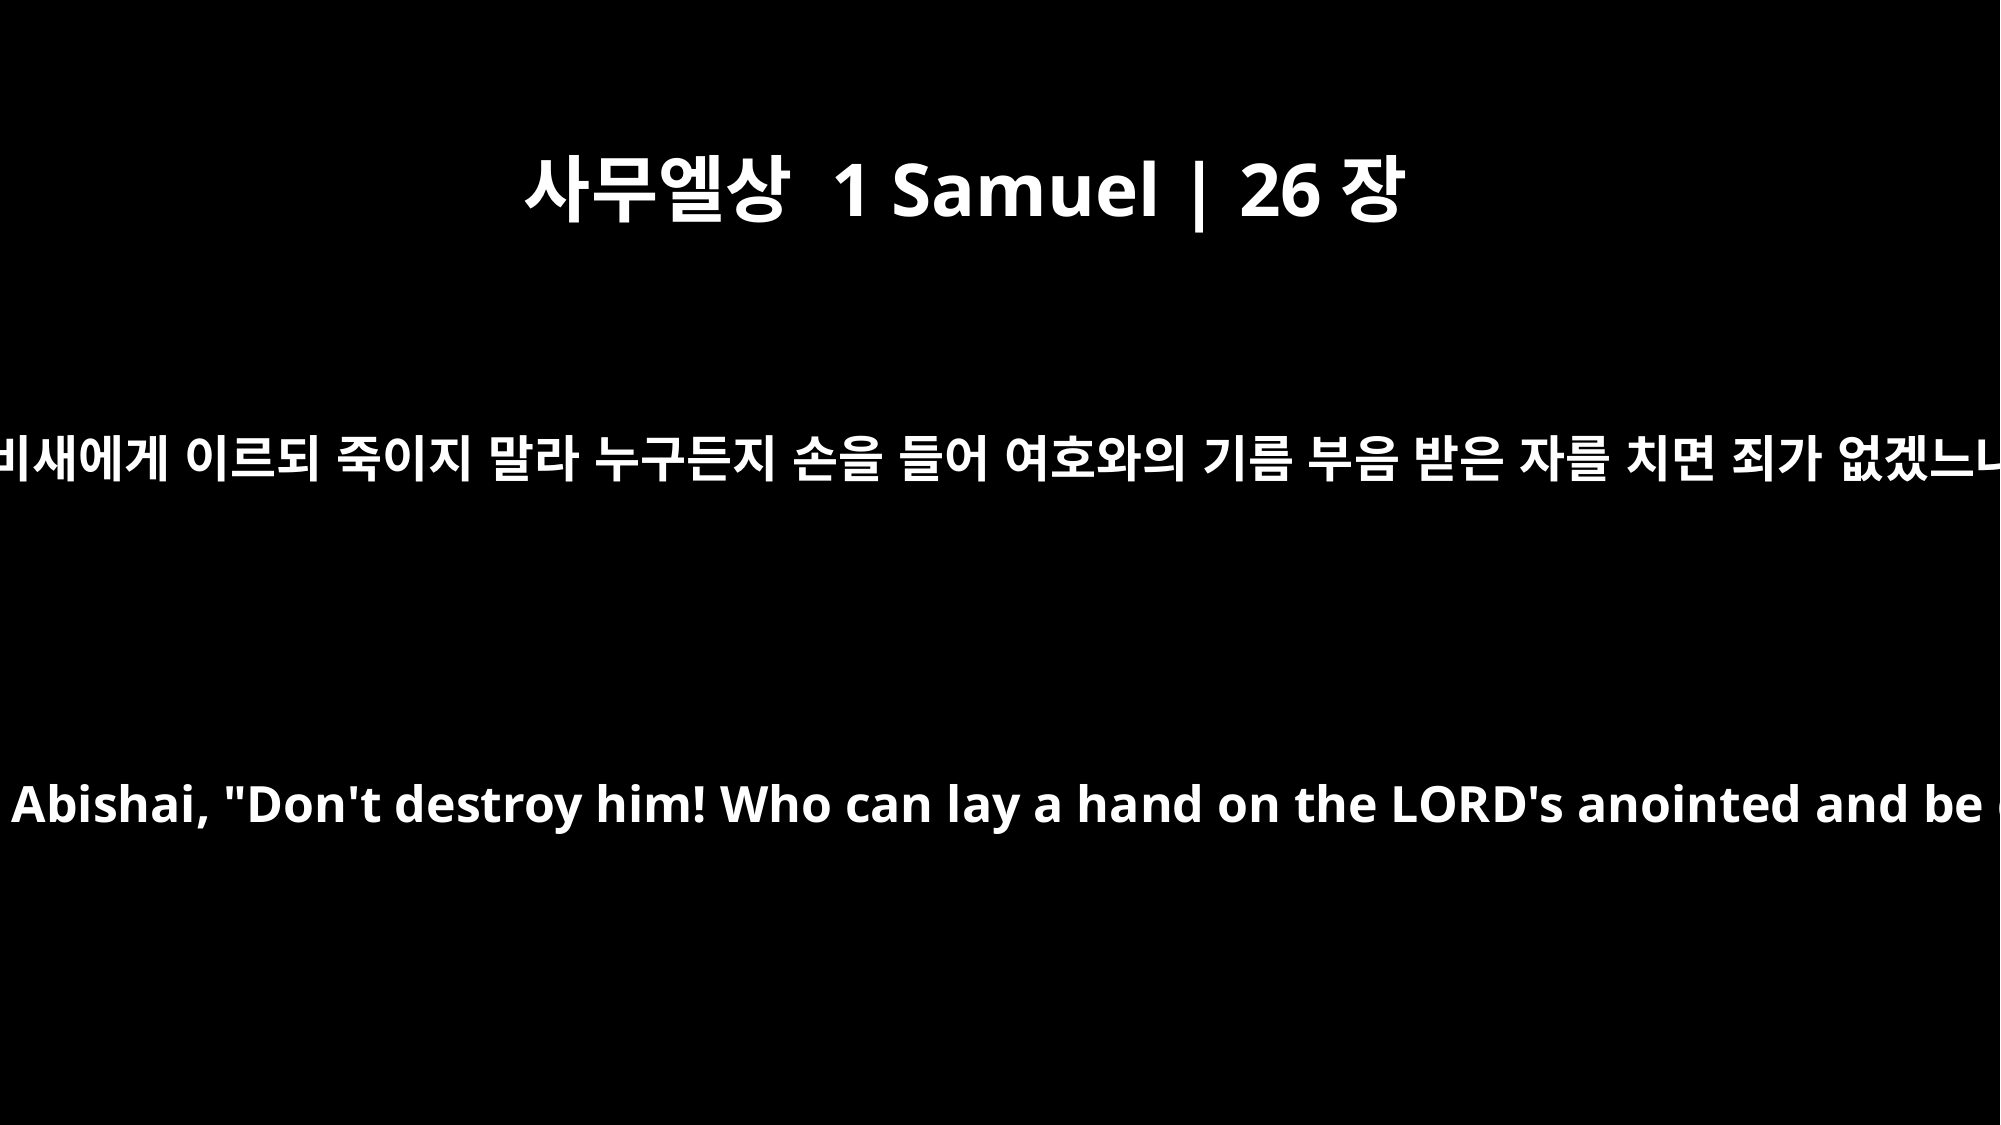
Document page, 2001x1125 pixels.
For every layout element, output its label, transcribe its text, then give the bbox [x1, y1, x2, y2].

text_box 9 다윗이 아비새에게 이르되 죽이지 말라 누구든지 손을 들어 여호와의 기름 부음 받은 자를 치면 죄가 없겠느냐 하고 [0, 359, 2000, 495]
text_box But David said to Abishai, "Don't destroy him! Who can lay a hand on the LORD's anointed and be guiltless? [0, 764, 2000, 840]
text_box 사무엘상 1 Samuel | 26장 [509, 136, 1423, 239]
